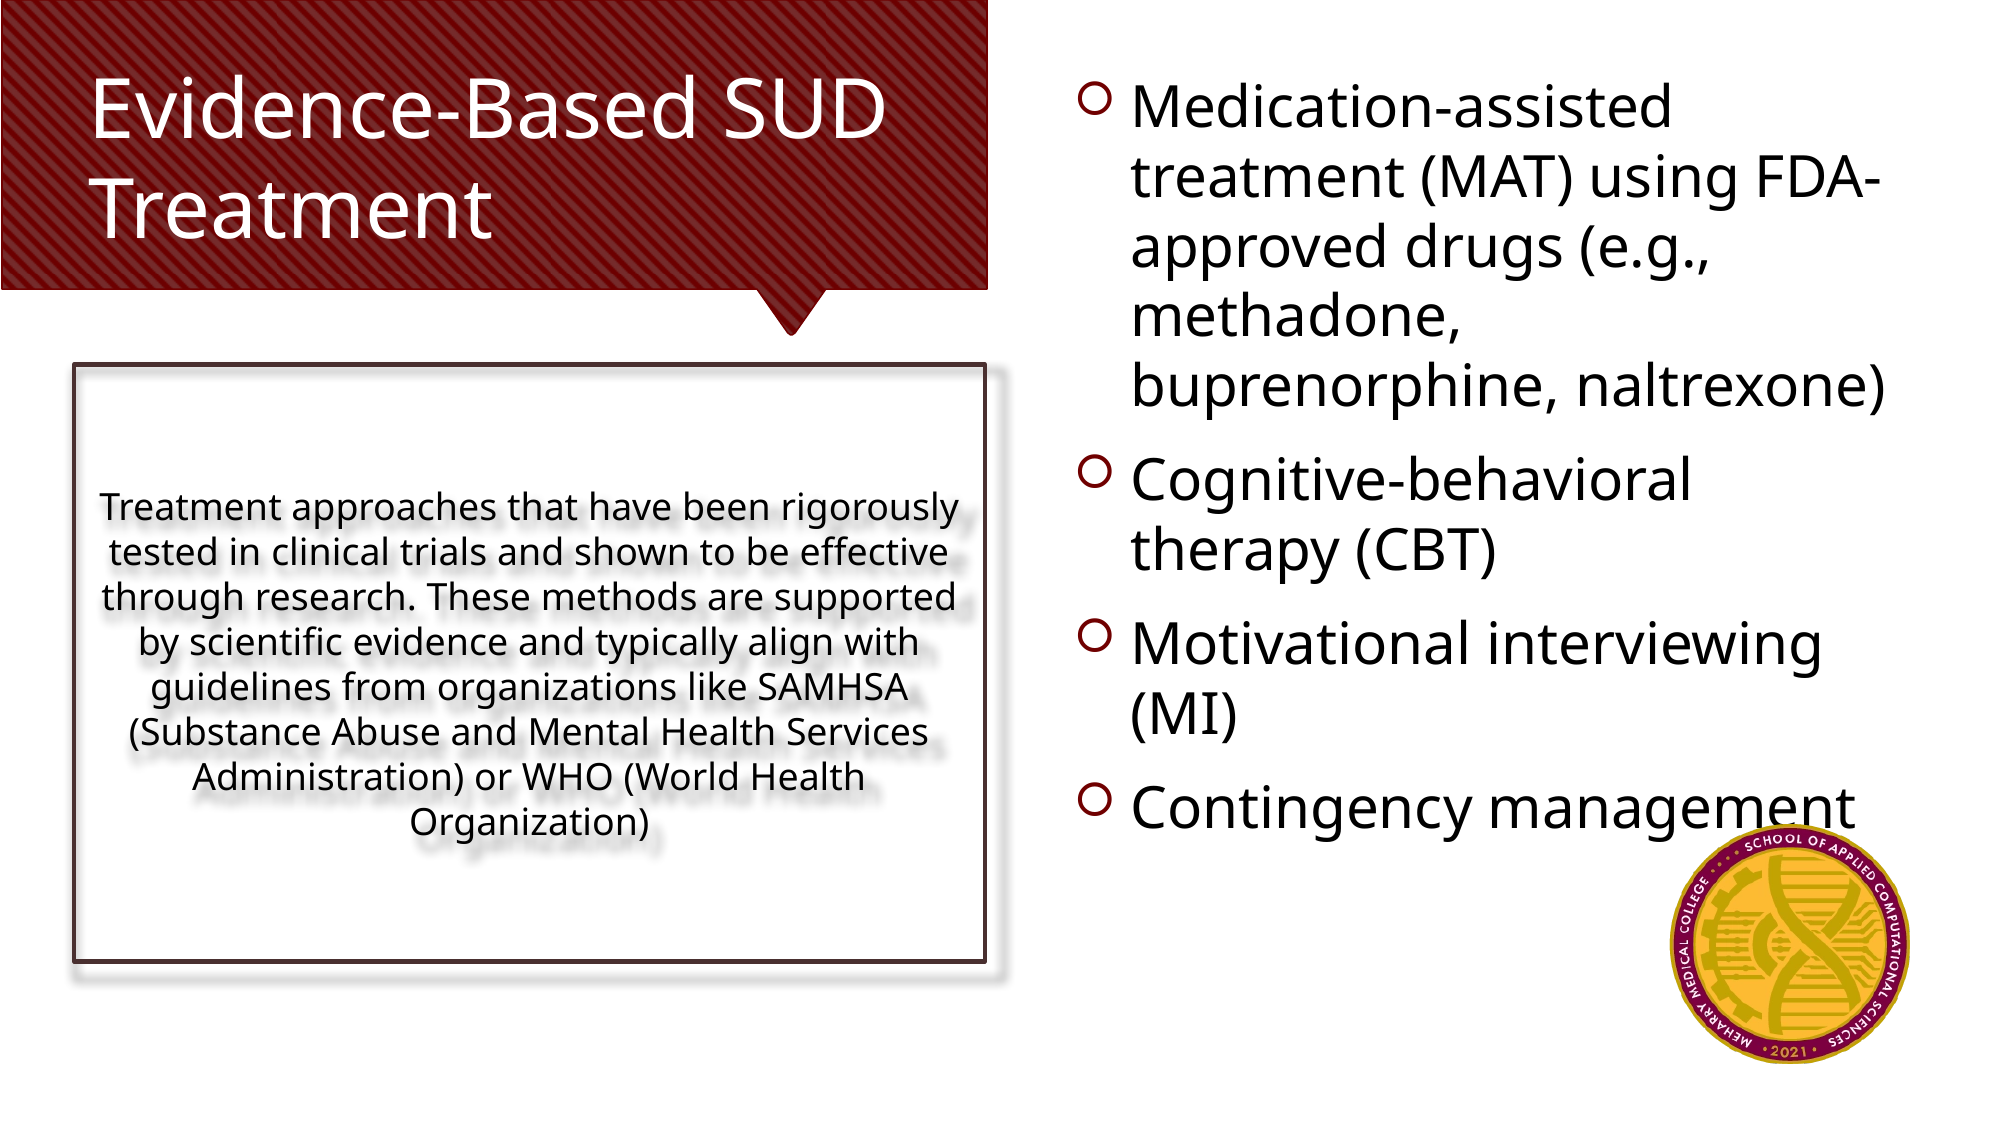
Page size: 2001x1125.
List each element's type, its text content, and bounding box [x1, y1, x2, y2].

list Treatment approaches that have been rigorously tested in clinical trials and shown to be effective through research. These methods are supported by scientific evidence and typically align with guidelines from organizations like SAMHSA (Substance Abuse and Mental Health Services Administration) or WHO (World Health Organization) [72, 362, 987, 964]
picture [1669, 823, 1911, 1064]
list Medication-assisted treatment (MAT) using FDA-approved drugs (e.g., methadone, buprenorphine, naltrexone) Cognitive-behavioral therapy (CBT) Motivational interviewing (MI) Contingency management [1059, 61, 1910, 962]
title Evidence-Based SUD Treatment [74, 61, 913, 249]
